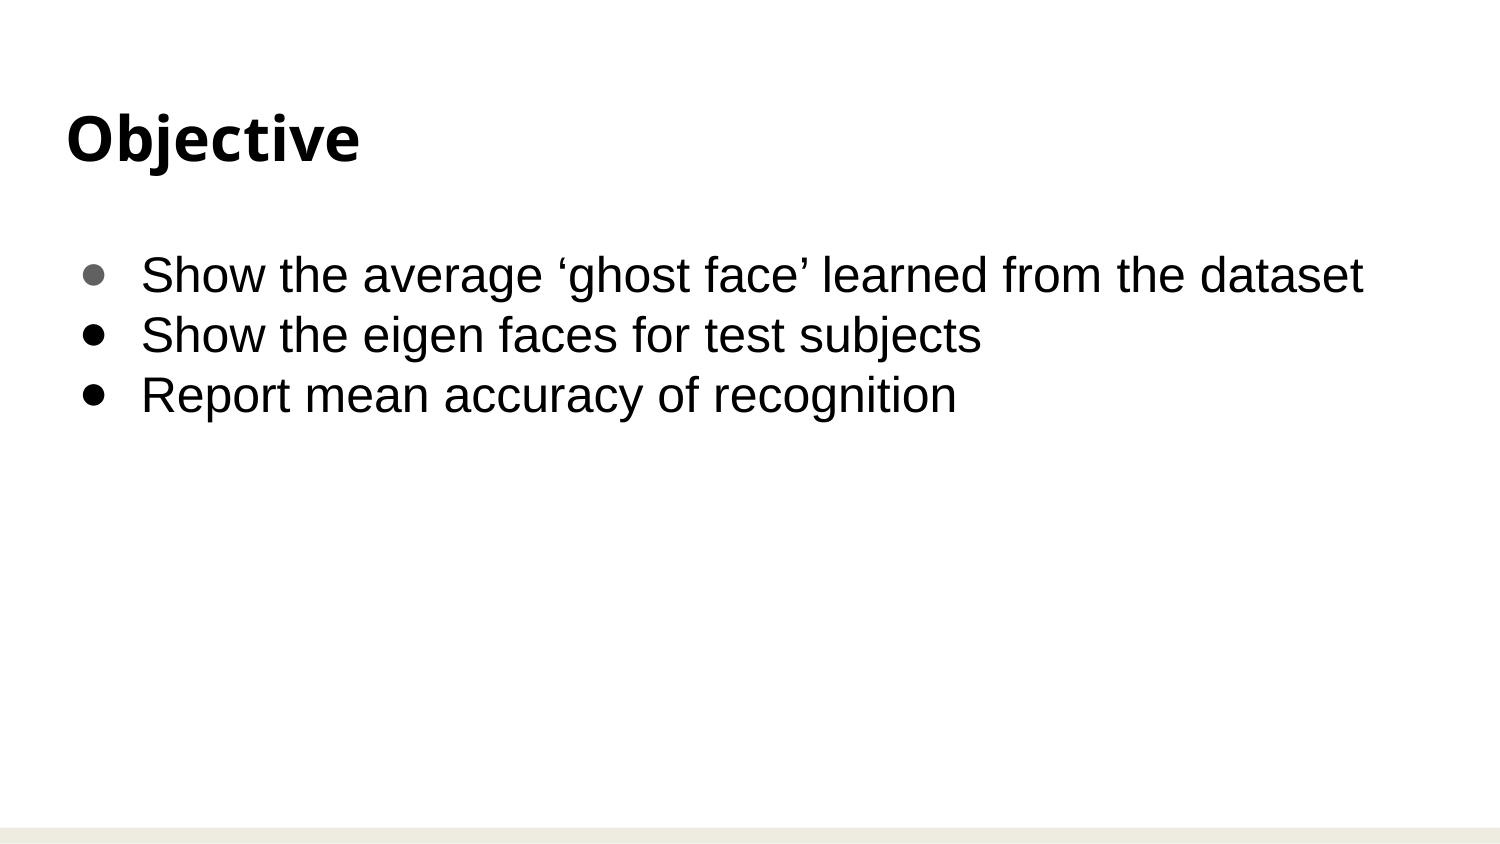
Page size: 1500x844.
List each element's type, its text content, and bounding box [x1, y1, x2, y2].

text_box Show the average ‘ghost face’ learned from the dataset Show the eigen faces for test subjects Report mean accuracy of recognition [51, 227, 1449, 750]
text_box Objective [51, 72, 1449, 167]
